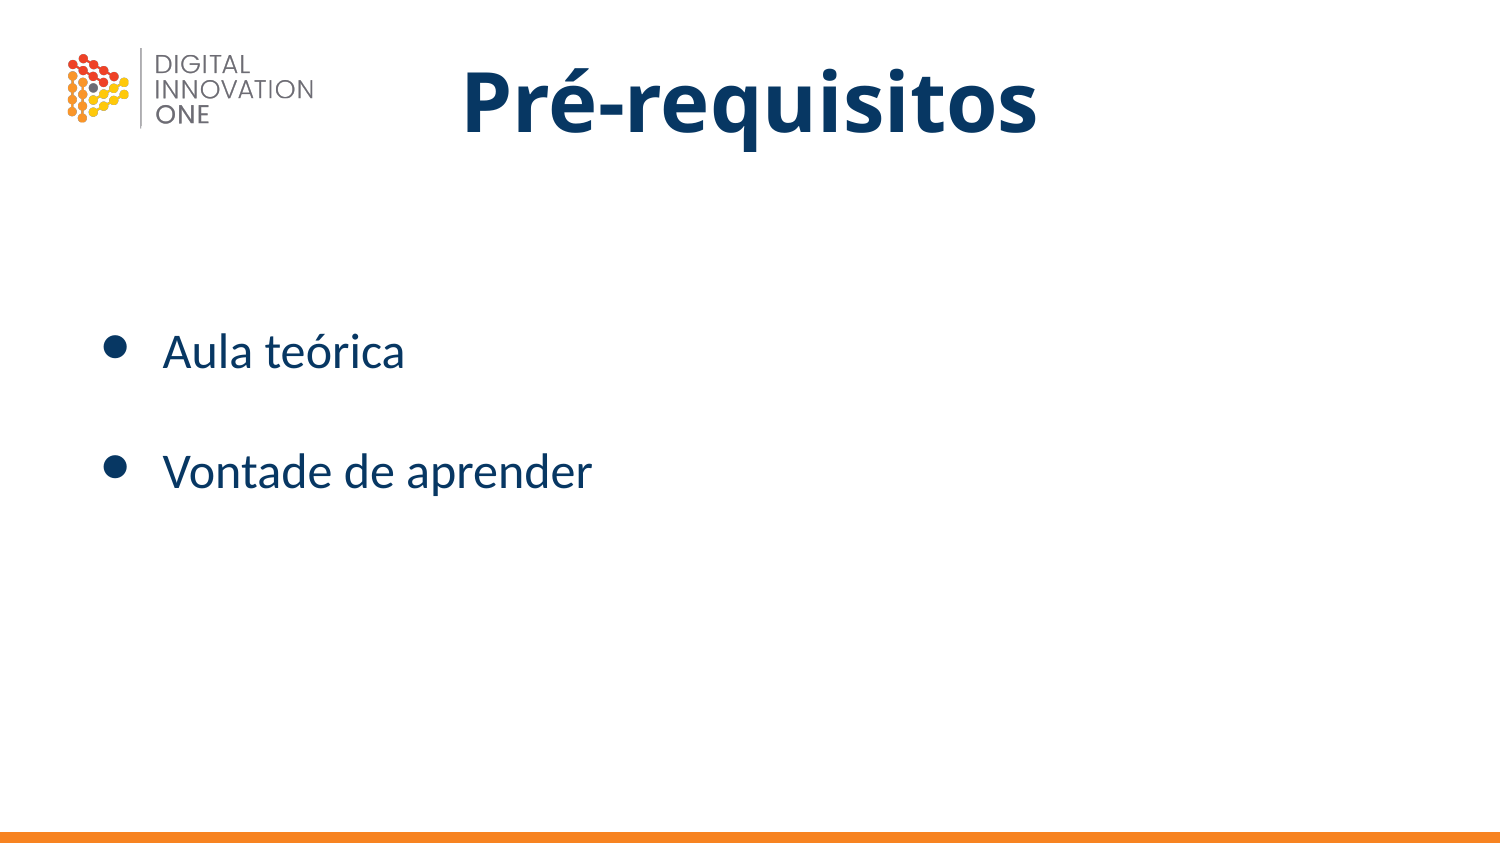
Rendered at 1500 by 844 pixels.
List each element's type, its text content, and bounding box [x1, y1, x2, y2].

picture [50, 39, 331, 138]
subtitle Pré-requisitos [51, 50, 1449, 148]
subtitle Aula teórica Vontade de aprender [72, 195, 1410, 683]
text_box [0, 832, 1500, 843]
